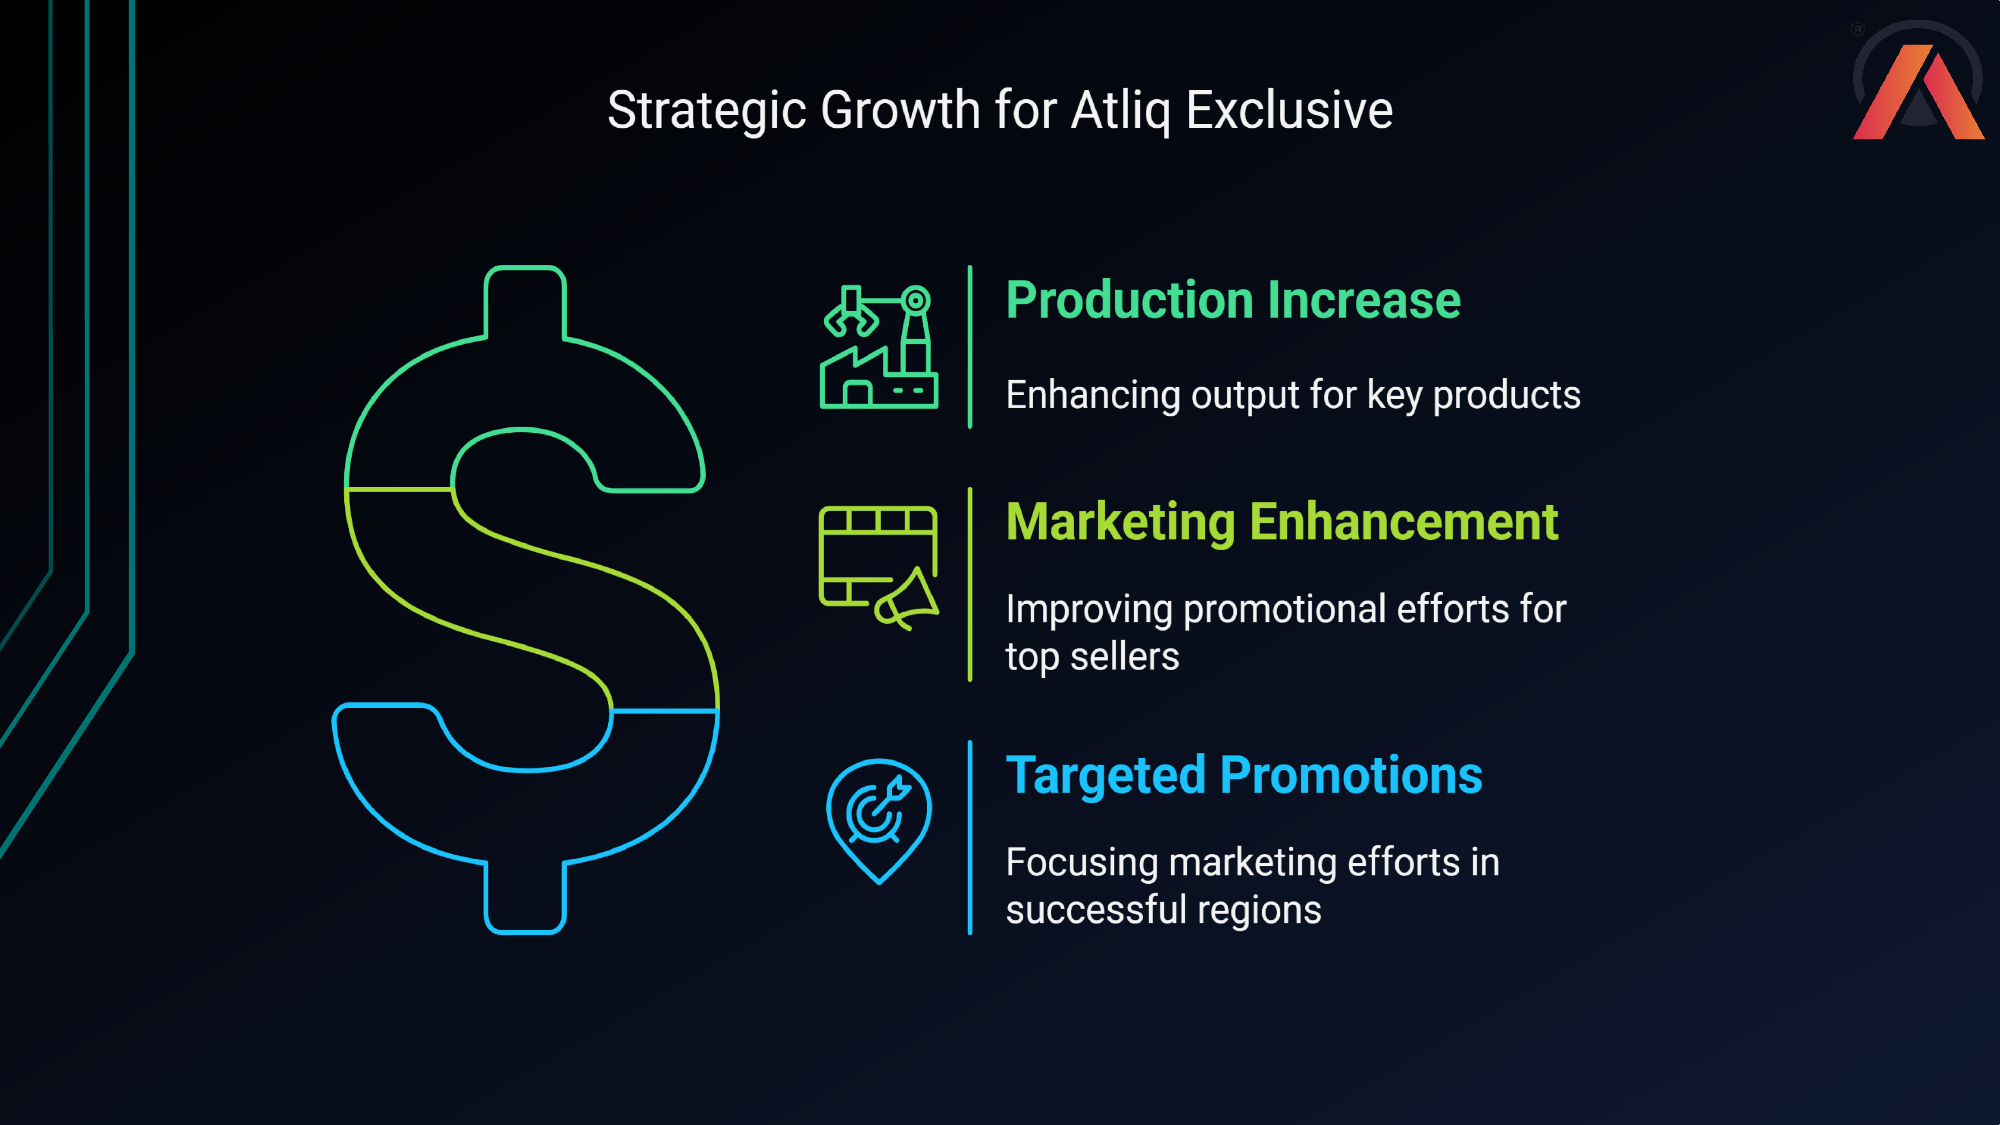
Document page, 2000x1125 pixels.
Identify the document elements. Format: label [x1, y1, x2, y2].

picture [1845, 16, 1987, 142]
picture [209, 0, 1790, 1125]
